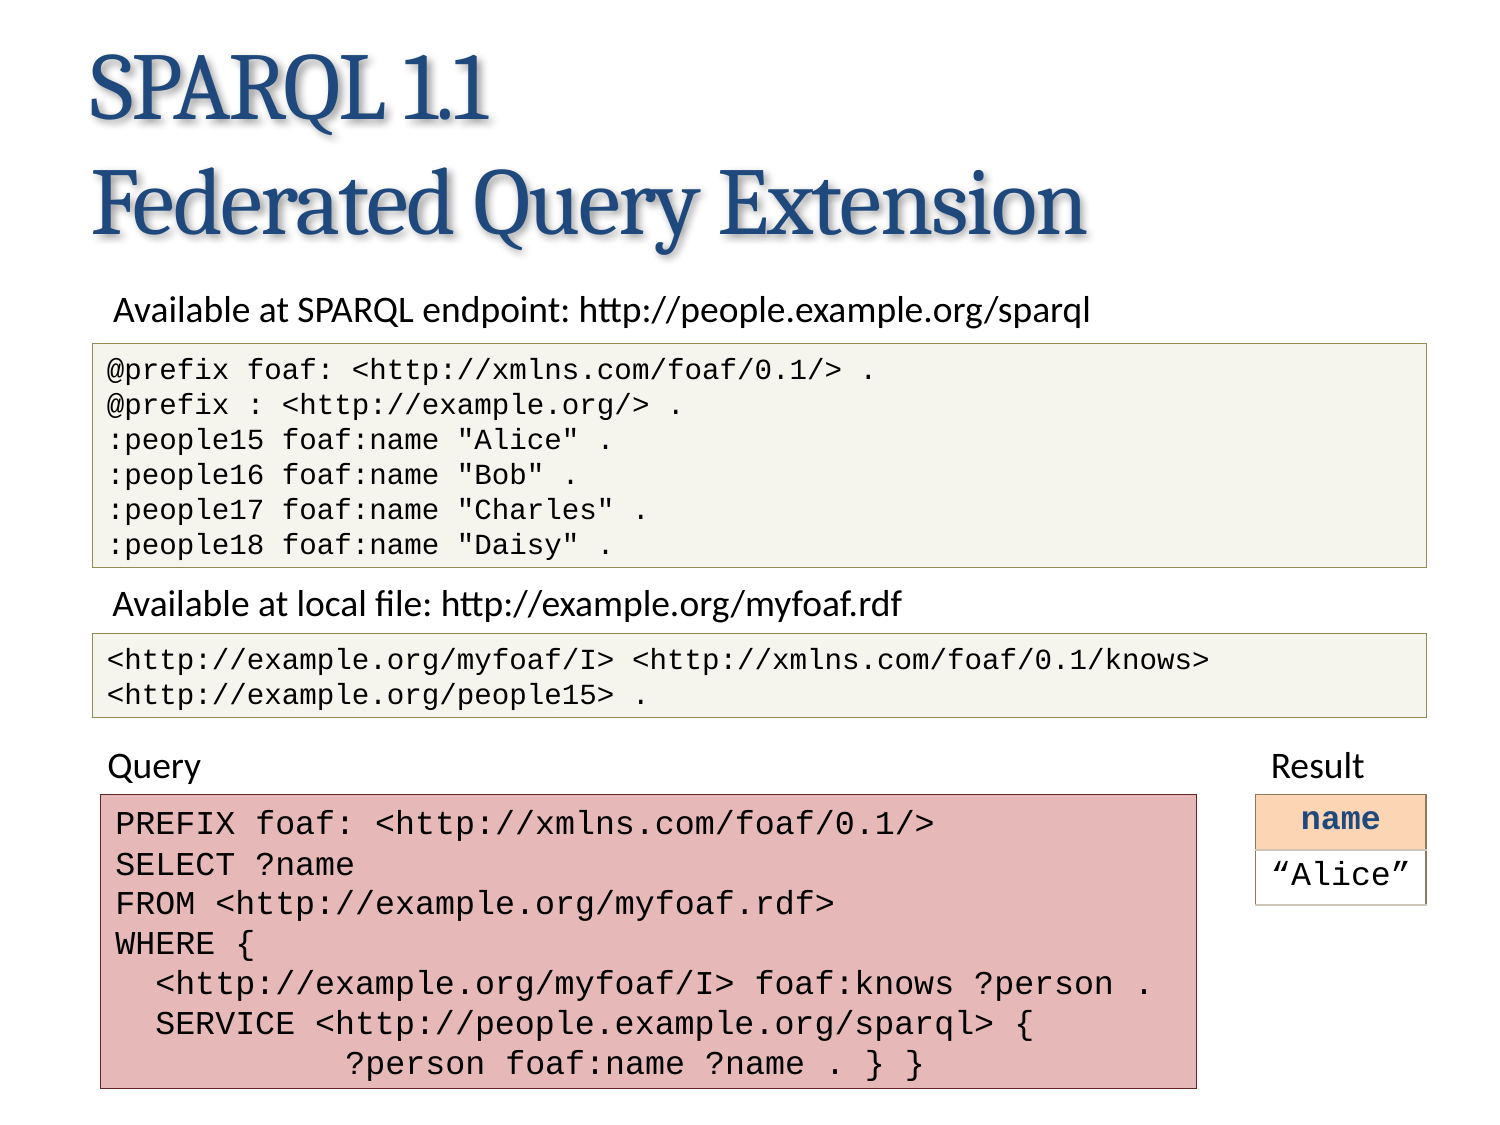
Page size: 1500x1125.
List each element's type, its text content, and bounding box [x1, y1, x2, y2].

table_cell “Alice” [1256, 851, 1425, 904]
text_box Available at SPARQL endpoint: http://people.example.org/sparql [98, 277, 1107, 338]
title SPARQL 1.1 Federated Query Extension [75, 45, 1427, 233]
text_box PREFIX foaf: <http://xmlns.com/foaf/0.1/> SELECT ?name FROM <http://example.org/myfoaf.rdf> WHERE { <http://example.org/myfoaf/I> foaf:knows ?person . SERVICE <http://people.example.org/sparql> { ?person foaf:name ?name . } } [100, 794, 1197, 1089]
text_box Available at local file: http://example.org/myfoaf.rdf [97, 572, 918, 632]
text_box @prefix foaf: <http://xmlns.com/foaf/0.1/> . @prefix : <http://example.org/> . :people15 foaf:name "Alice" . :people16 foaf:name "Bob" . :people17 foaf:name "Charles" . :people18 foaf:name "Daisy" . [92, 343, 1427, 568]
text_box Result [1256, 733, 1380, 794]
table_header name [1256, 795, 1425, 849]
text_box Query [92, 733, 217, 794]
text_box <http://example.org/myfoaf/I> <http://xmlns.com/foaf/0.1/knows> <http://example.org/people15> . [92, 633, 1427, 718]
